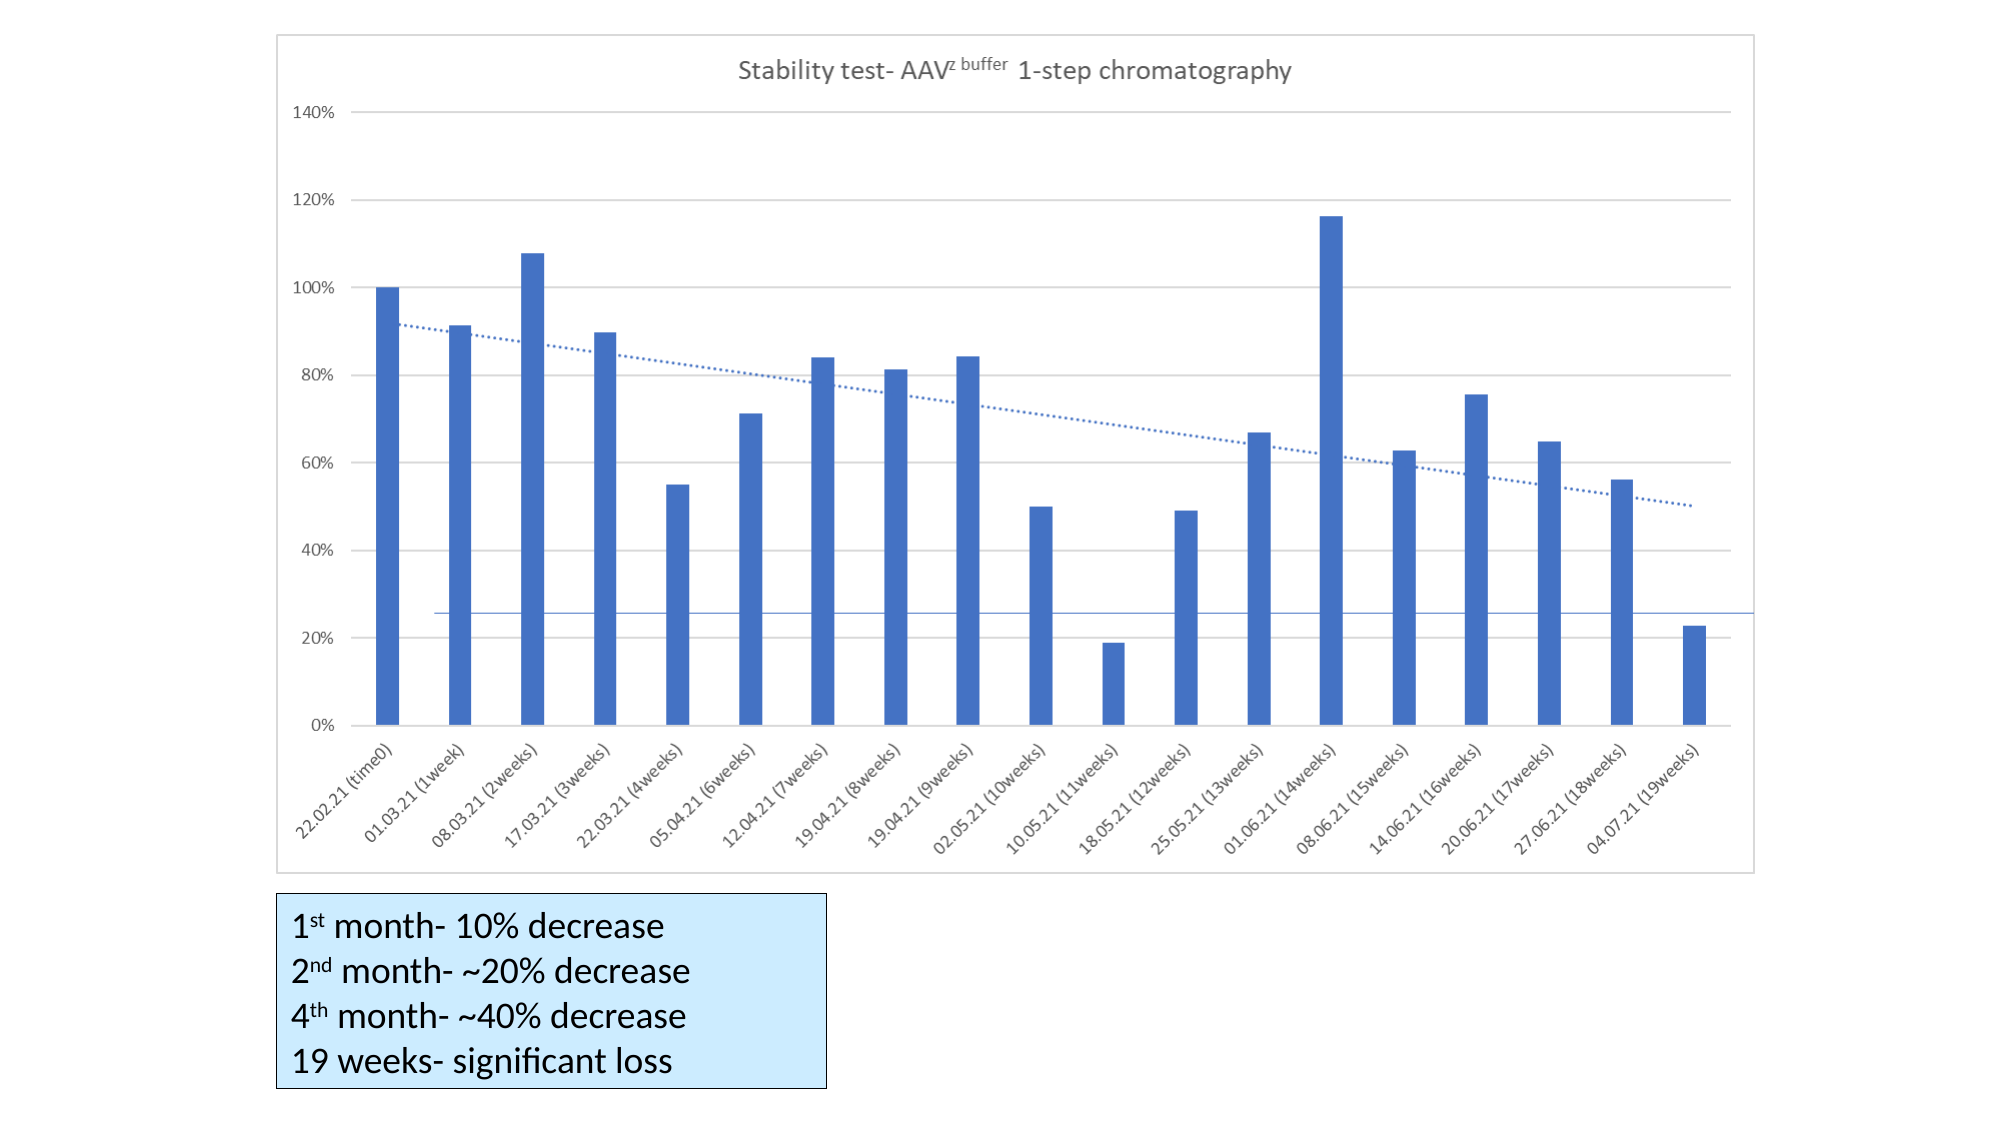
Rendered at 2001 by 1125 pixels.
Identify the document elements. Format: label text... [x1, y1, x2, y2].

text_box 1st month- 10% decrease 2nd month- ~20% decrease 4th month- ~40% decrease 19 weeks- significant loss [276, 893, 827, 1089]
picture [275, 34, 1755, 874]
